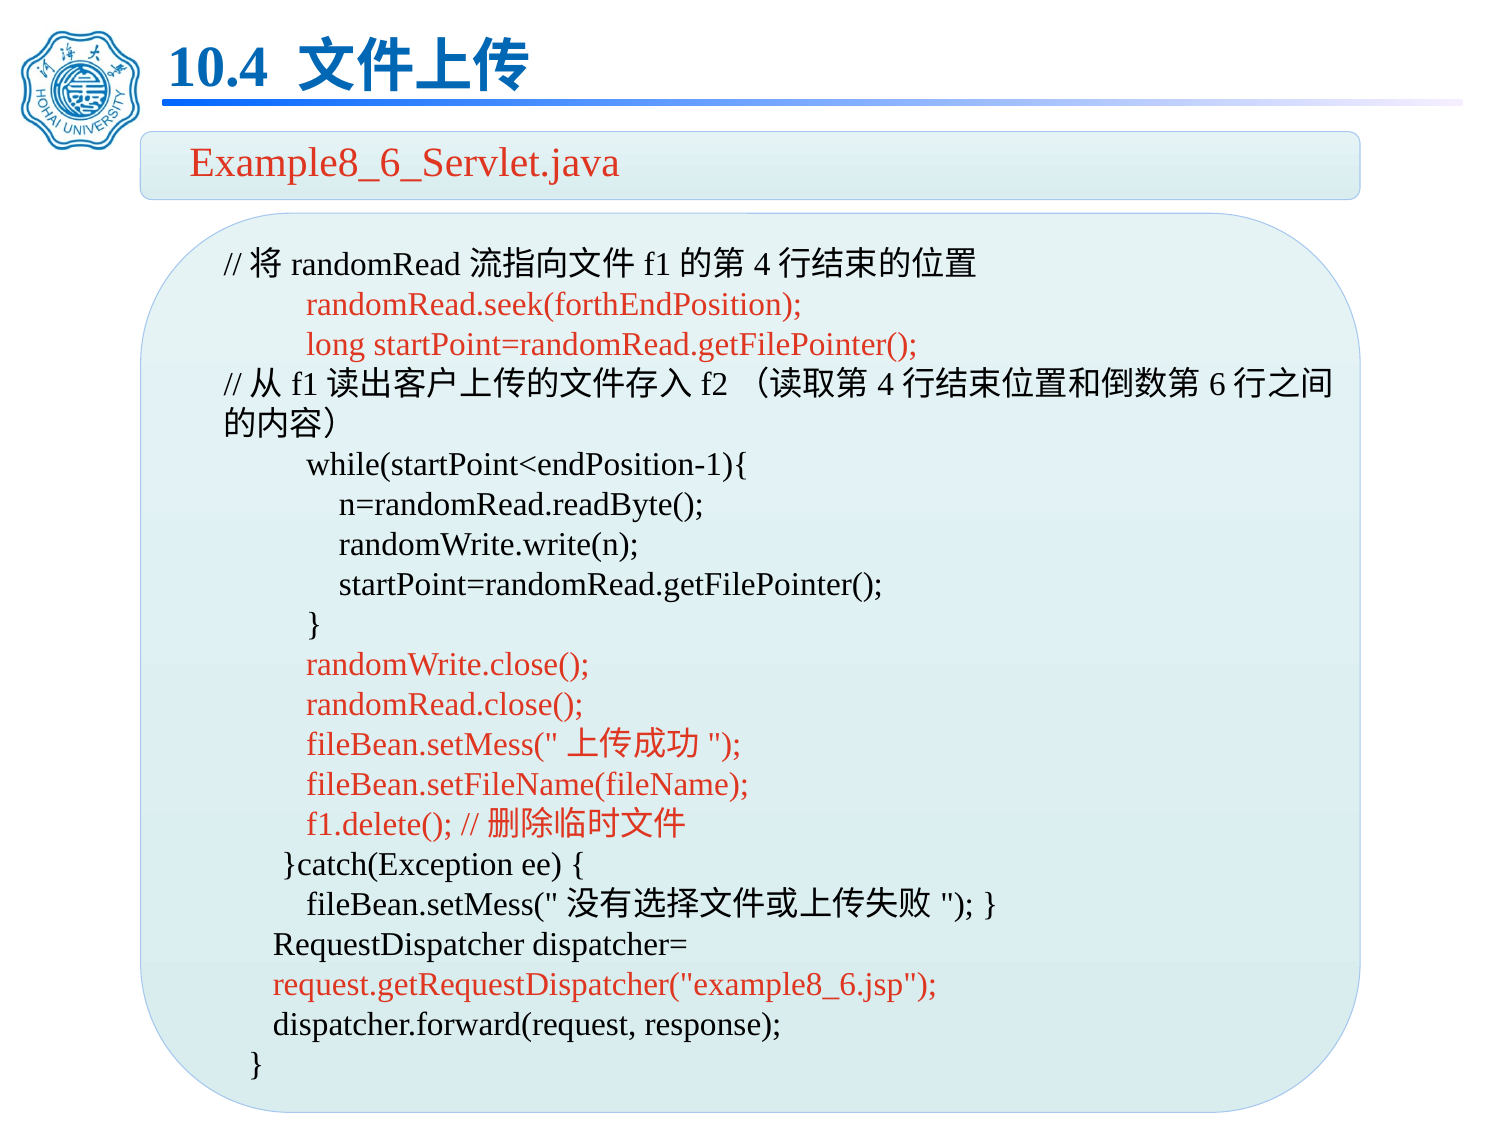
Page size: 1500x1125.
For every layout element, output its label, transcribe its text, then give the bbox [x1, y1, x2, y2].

text_box 10.4 文件上传 [159, 20, 916, 105]
picture [0, 3, 159, 173]
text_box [140, 127, 1361, 1125]
text_box [162, 99, 1463, 106]
